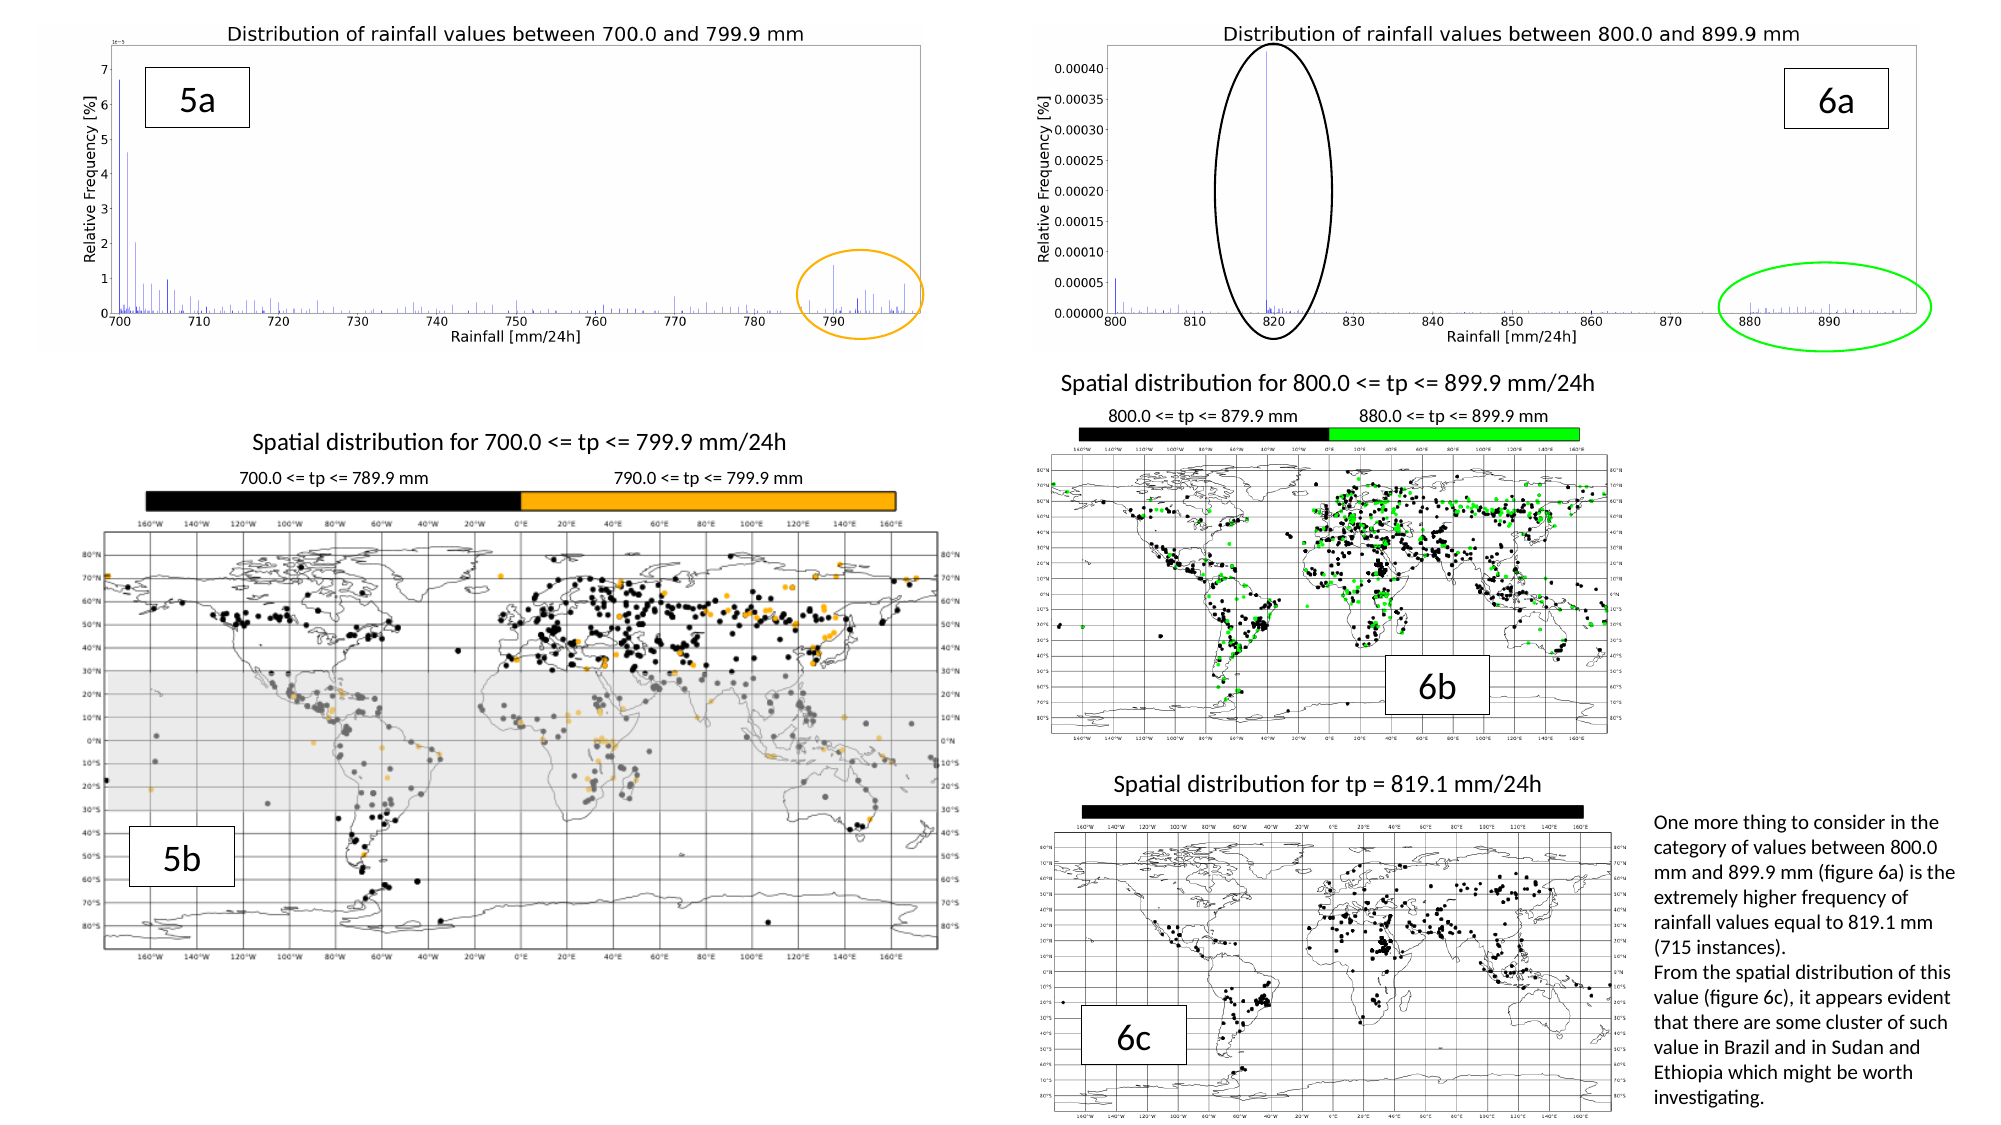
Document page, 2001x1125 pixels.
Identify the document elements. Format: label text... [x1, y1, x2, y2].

text_box [1920, 285, 1933, 329]
text_box 800.0 <= tp <= 879.9 mm [1014, 404, 1268, 434]
picture [1037, 802, 1629, 1120]
picture [1033, 425, 1625, 742]
picture [37, 23, 924, 351]
text_box 790.0 <= tp <= 799.9 mm [523, 458, 894, 489]
text_box Spatial distribution for 800.0 <= tp <= 899.9 mm/24h [990, 359, 1667, 404]
text_box 700.0 <= tp <= 789.9 mm [145, 458, 523, 489]
picture [1033, 23, 1920, 351]
text_box Spatial distribution for 700.0 <= tp <= 799.9 mm/24h [181, 418, 859, 464]
picture [80, 489, 967, 963]
text_box One more thing to consider in the category of values between 800.0 mm and 899.9 mm (figure 6a) is the extremely higher frequency of rainfall values equal to 819.1 mm (715 instances). From the spatial distribution of this value (figure 6c), it appears evident that there are some cluster of such value in Brazil and in Sudan and Ethiopia which might be worth investigating. [1639, 801, 1985, 1116]
text_box Spatial distribution for tp = 819.1 mm/24h [1081, 760, 1576, 802]
text_box 880.0 <= tp <= 899.9 mm [1268, 404, 1640, 434]
